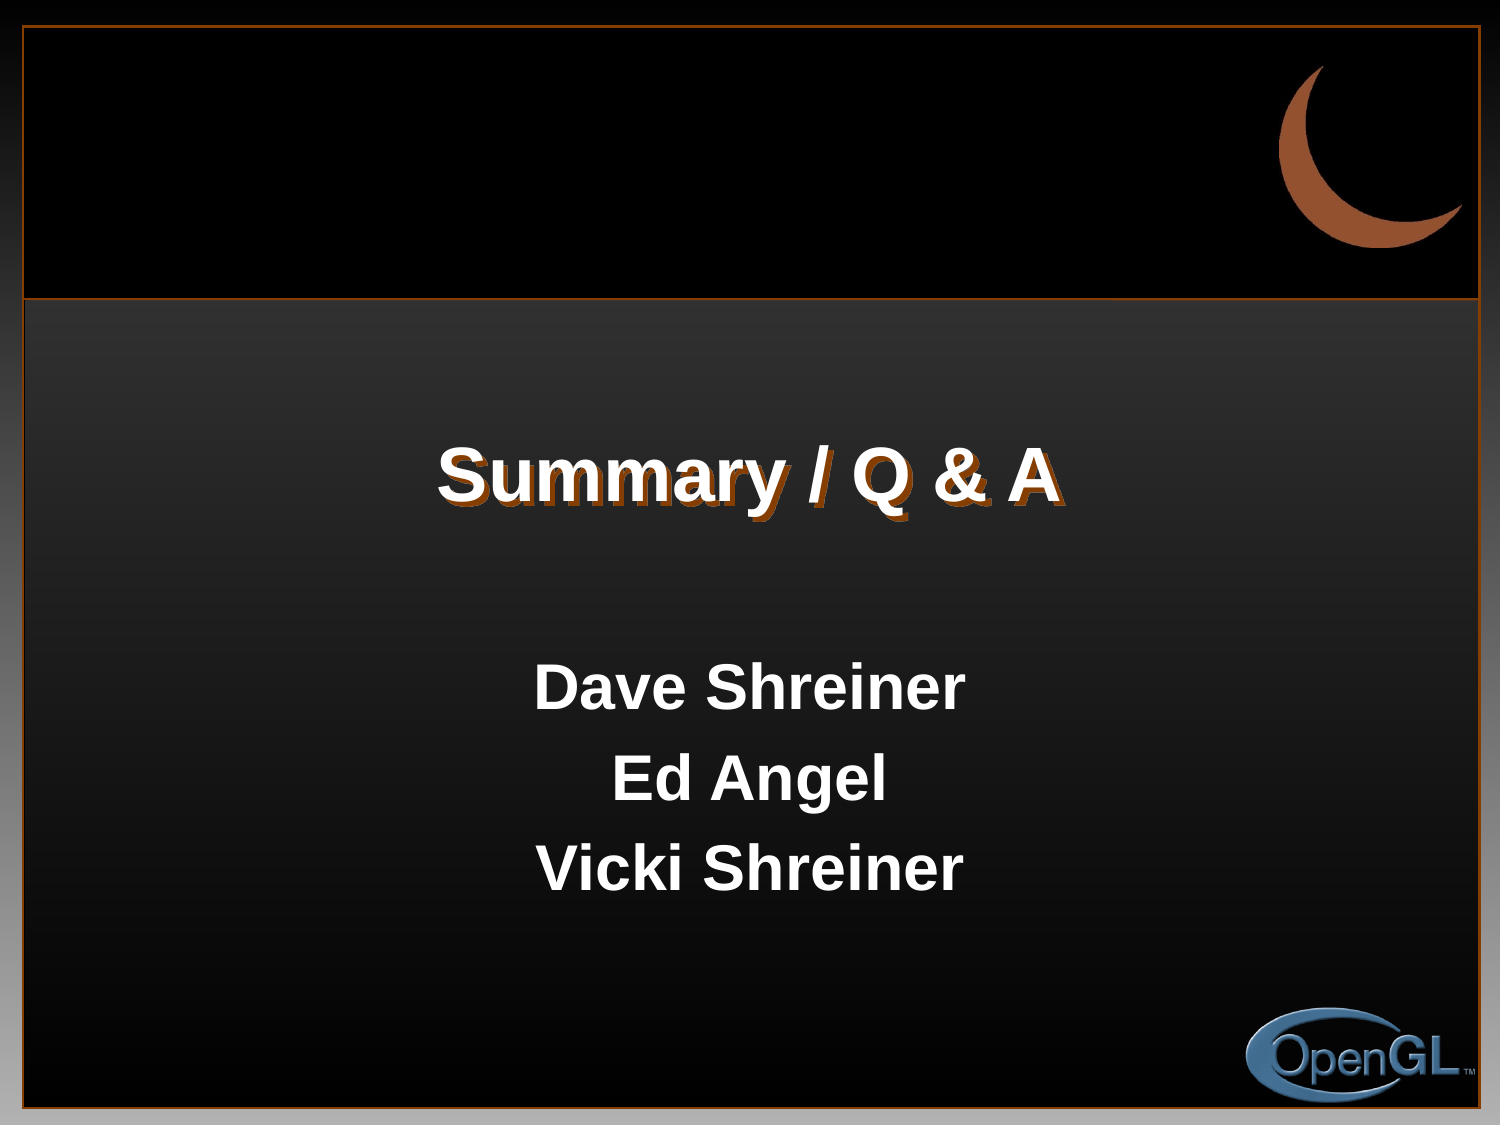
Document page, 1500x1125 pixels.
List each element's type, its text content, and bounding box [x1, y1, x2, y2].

picture [1240, 994, 1477, 1116]
picture [1279, 66, 1462, 248]
subtitle Dave Shreiner Ed Angel Vicki Shreiner [224, 637, 1276, 926]
title Summary / Q & A [112, 374, 1388, 563]
